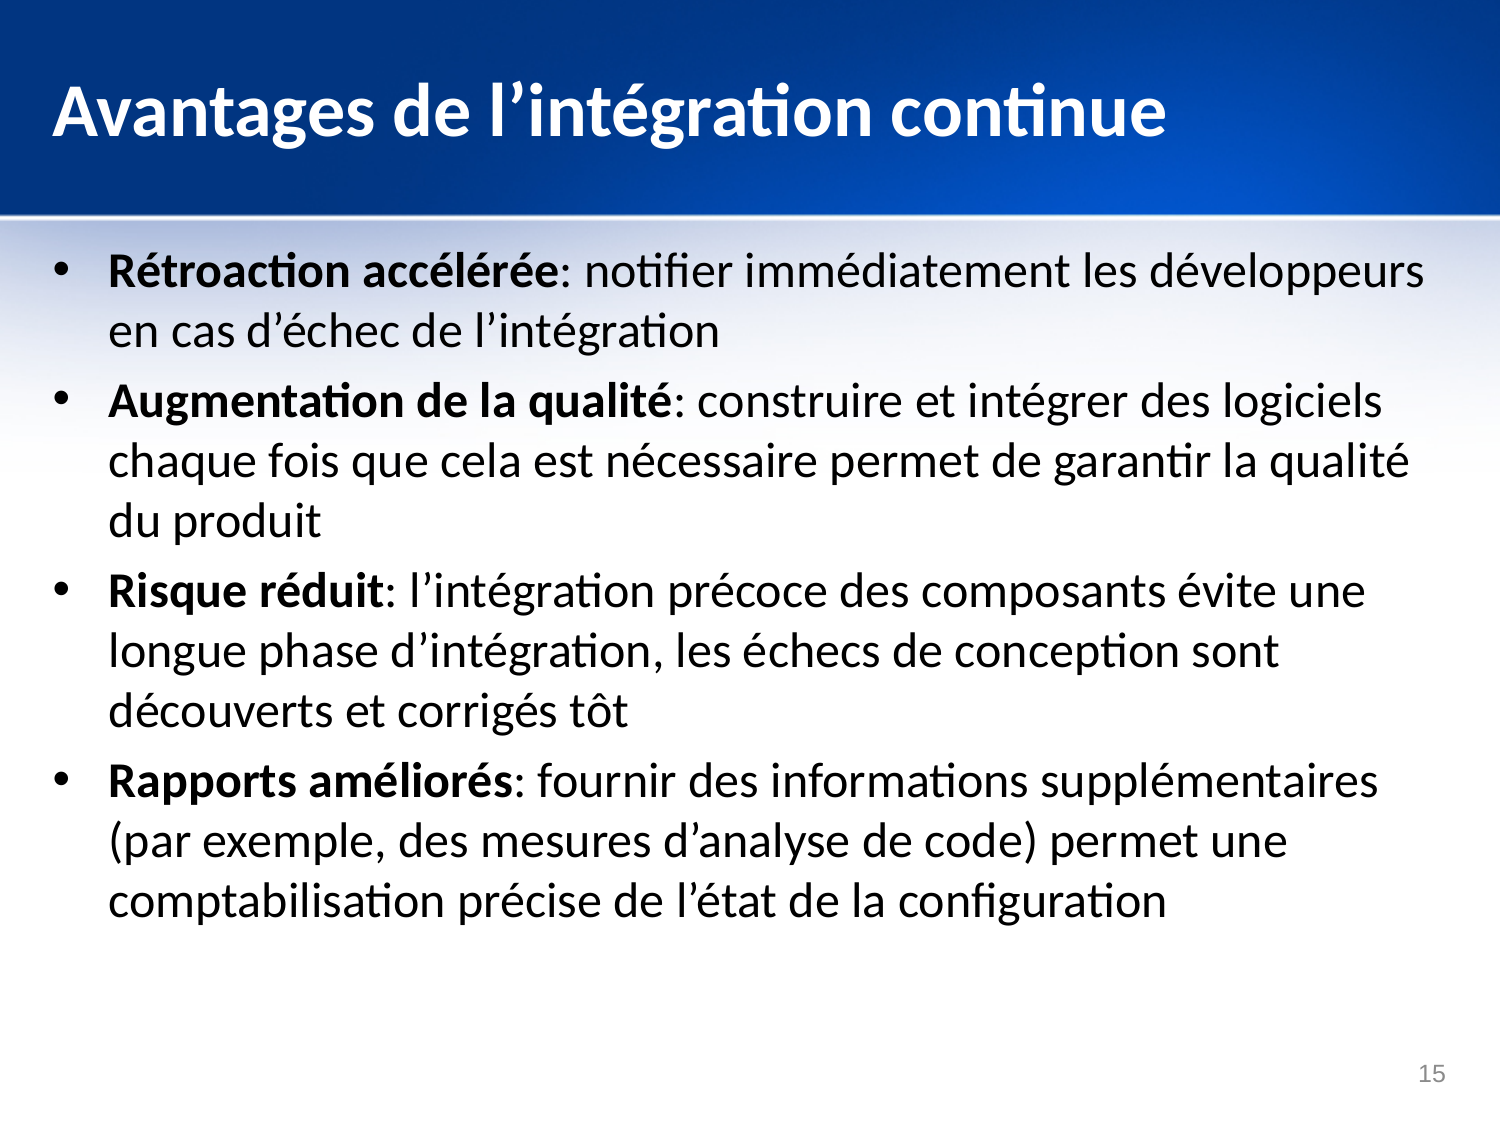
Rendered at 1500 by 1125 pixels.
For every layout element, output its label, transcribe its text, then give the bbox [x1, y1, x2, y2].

title Avantages de l’intégration continue [37, 12, 1225, 174]
list Rétroaction accélérée: notifier immédiatement les développeurs en cas d’échec de l’intégration Augmentation de la qualité: construire et intégrer des logiciels chaque fois que cela est nécessaire permet de garantir la qualité du produit Risque réduit: l’intégration précoce des composants évite une longue phase d’intégration, les échecs de conception sont découverts et corrigés tôt Rapports améliorés: fournir des informations supplémentaires (par exemple, des mesures d’analyse de code) permet une comptabilisation précise de l’état de la configuration [37, 230, 1463, 1031]
slide_number 15 [1111, 1042, 1462, 1103]
text_box [49, 149, 1400, 950]
text_box [37, 174, 1388, 1012]
picture [0, 0, 1500, 1125]
